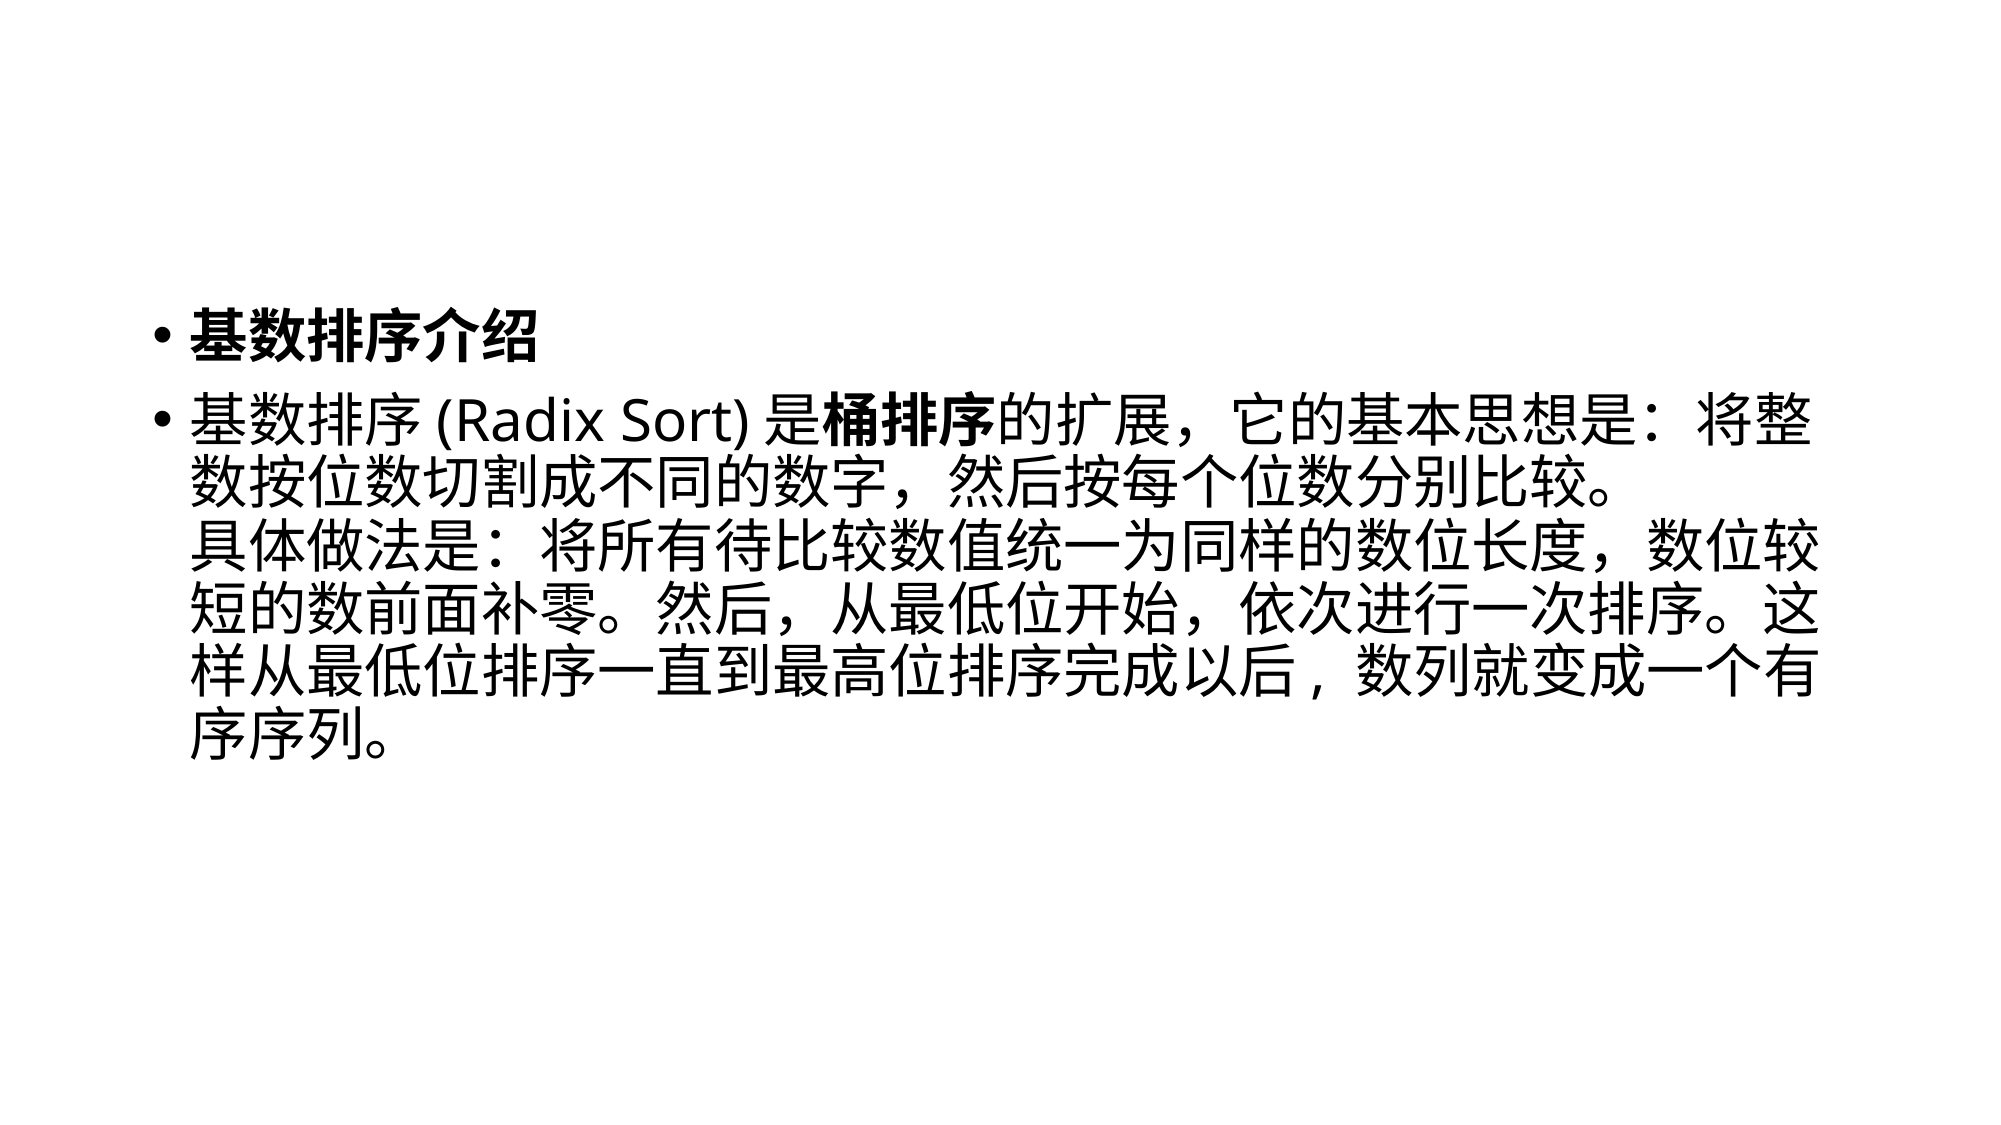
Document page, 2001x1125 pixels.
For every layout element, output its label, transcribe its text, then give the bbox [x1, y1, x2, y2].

list 基数排序介绍 基数排序(Radix Sort)是桶排序的扩展，它的基本思想是：将整数按位数切割成不同的数字，然后按每个位数分别比较。 具体做法是：将所有待比较数值统一为同样的数位长度，数位较短的数前面补零。然后，从最低位开始，依次进行一次排序。这样从最低位排序一直到最高位排序完成以后, 数列就变成一个有序序列。 [137, 299, 1863, 1014]
